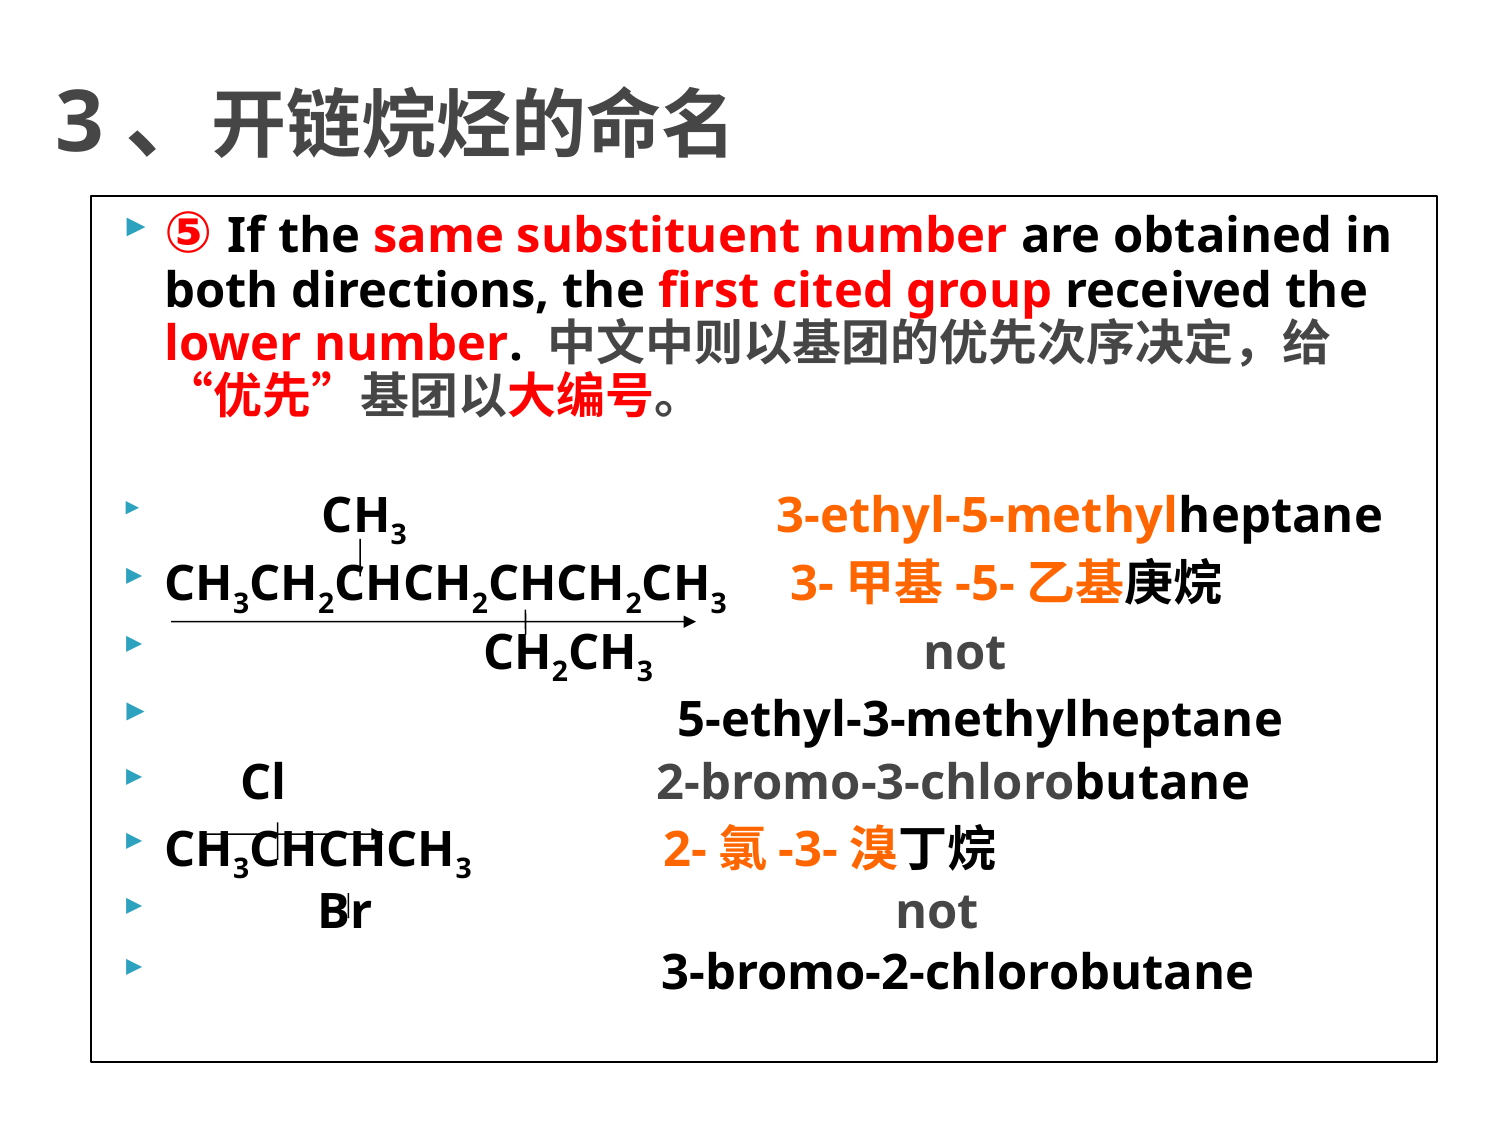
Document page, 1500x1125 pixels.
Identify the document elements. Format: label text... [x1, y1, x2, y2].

text_box [171, 615, 697, 628]
text_box [206, 827, 384, 841]
title 3、开链烷烃的命名 [41, 54, 1459, 180]
list ⑤ If the same substituent number are obtained in both directions, the first cited group received the lower number. 中文中则以基团的优先次序决定，给“优先”基团以大编号。 CH3 3-ethyl-5-methylheptane CH3CH2CHCH2CHCH2CH3 3-甲基-5-乙基庚烷 CH2CH3 not 5-ethyl-3-methylheptane Cl 2-bromo-3-chlorobutane CH3CHCHCH3 2-氯-3-溴丁烷 Br not 3-bromo-2-chlorobutane [90, 196, 1438, 1063]
